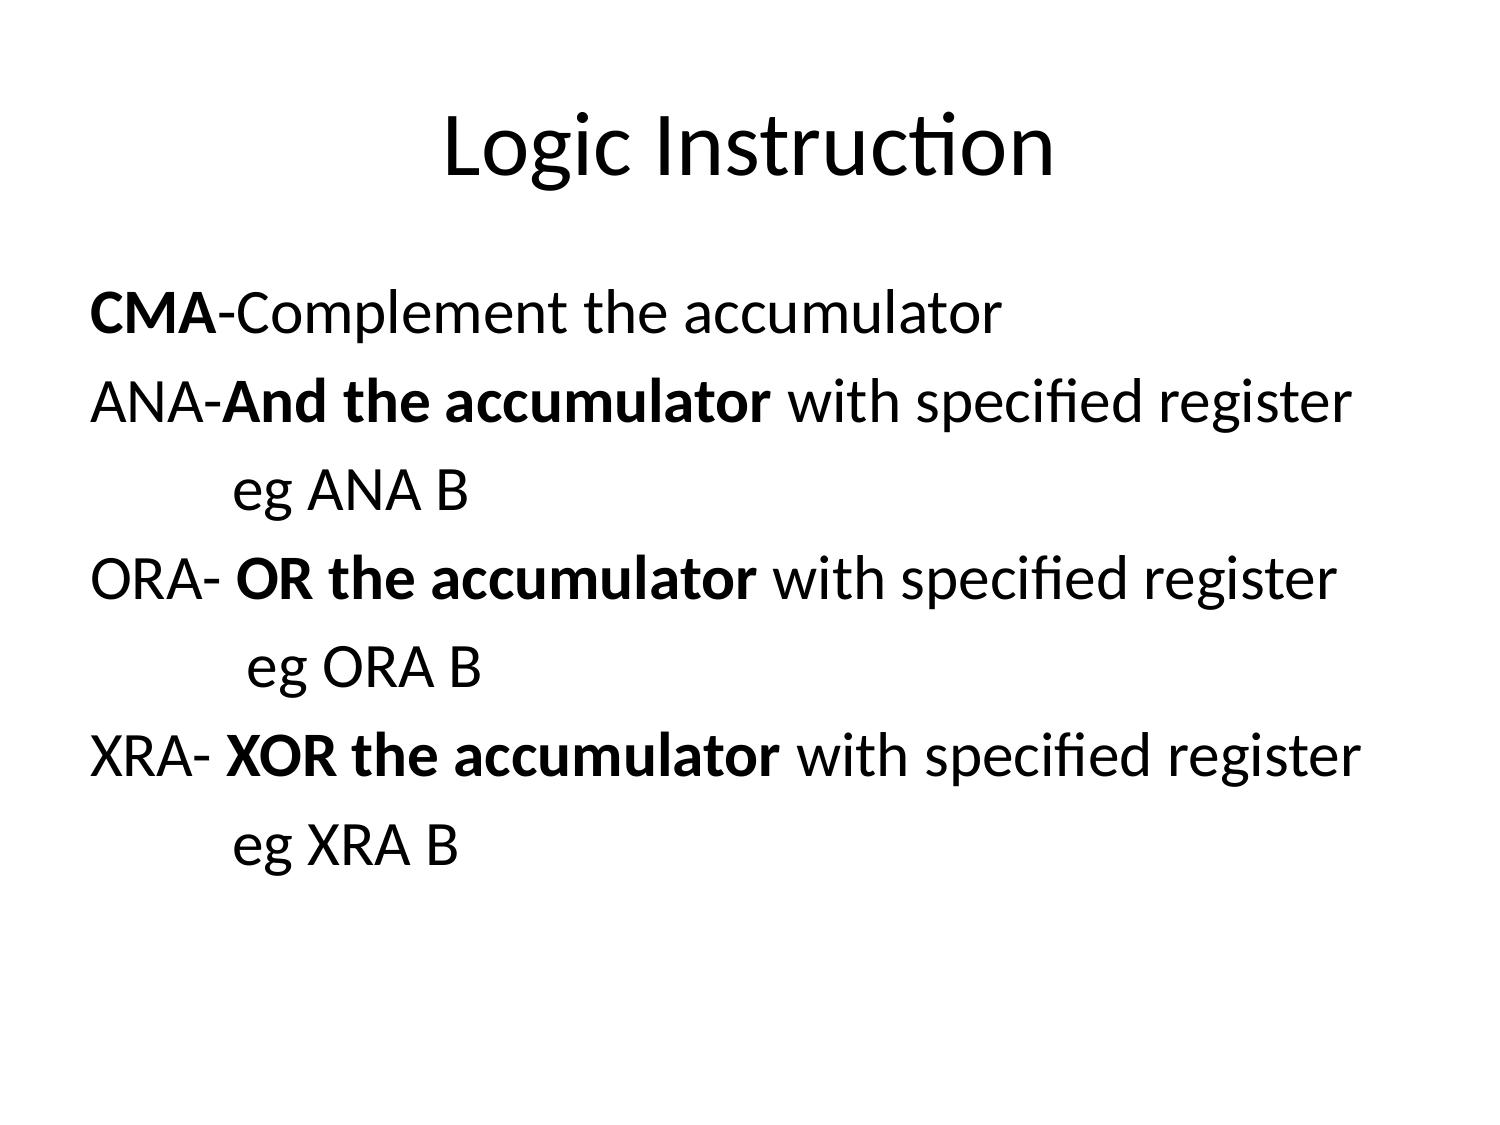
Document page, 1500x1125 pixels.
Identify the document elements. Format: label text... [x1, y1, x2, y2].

title Logic Instruction [75, 45, 1425, 233]
list CMA-Complement the accumulator ANA-And the accumulator with specified register eg ANA B ORA- OR the accumulator with specified register eg ORA B XRA- XOR the accumulator with specified register eg XRA B [75, 262, 1425, 1005]
